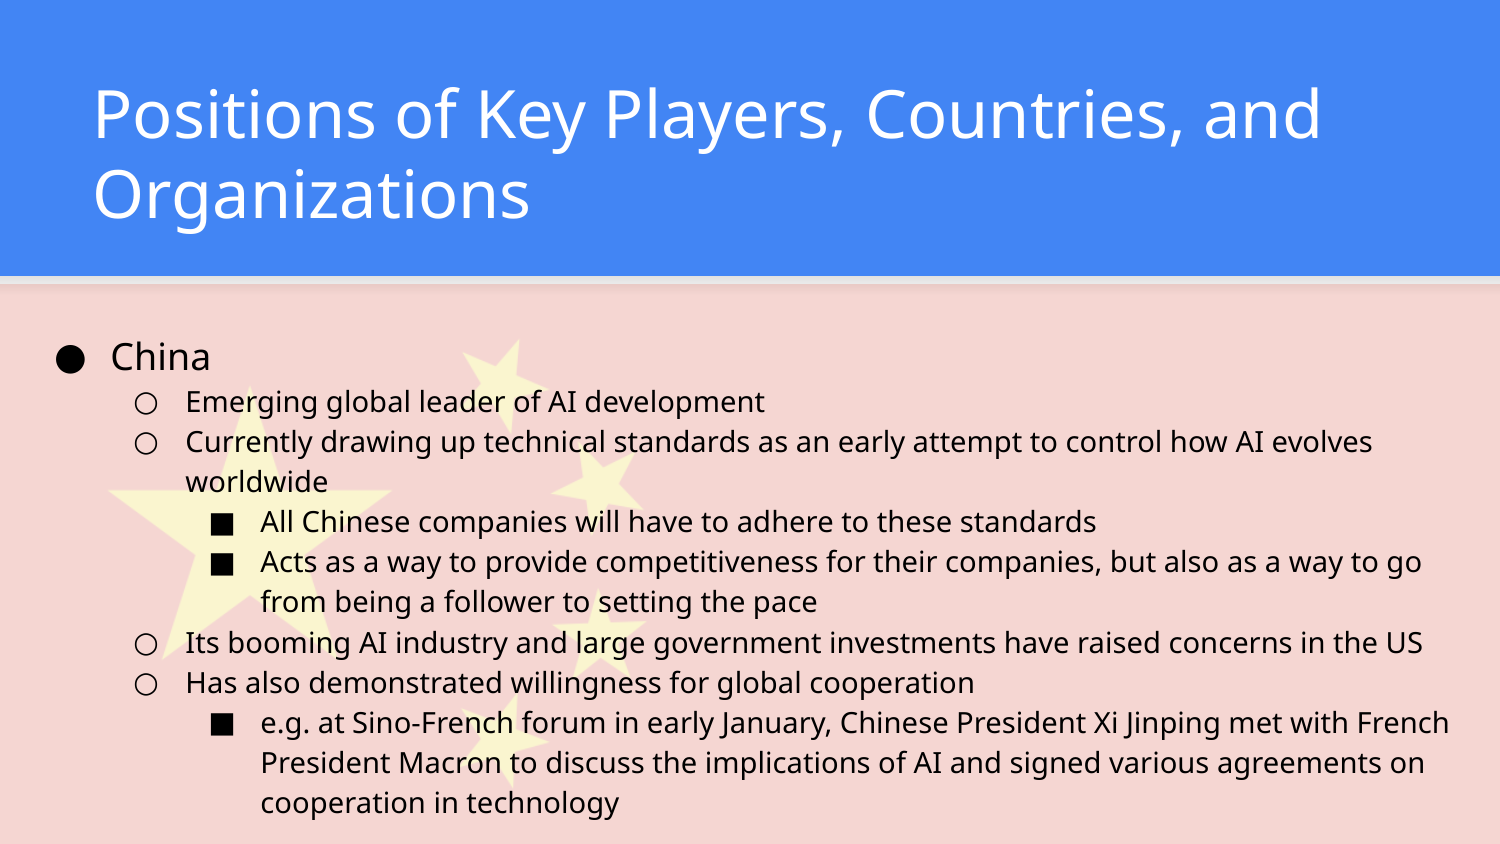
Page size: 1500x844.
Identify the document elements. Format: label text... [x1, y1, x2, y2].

picture [0, 284, 1500, 844]
title Positions of Key Players, Countries, and Organizations [77, 121, 1427, 248]
